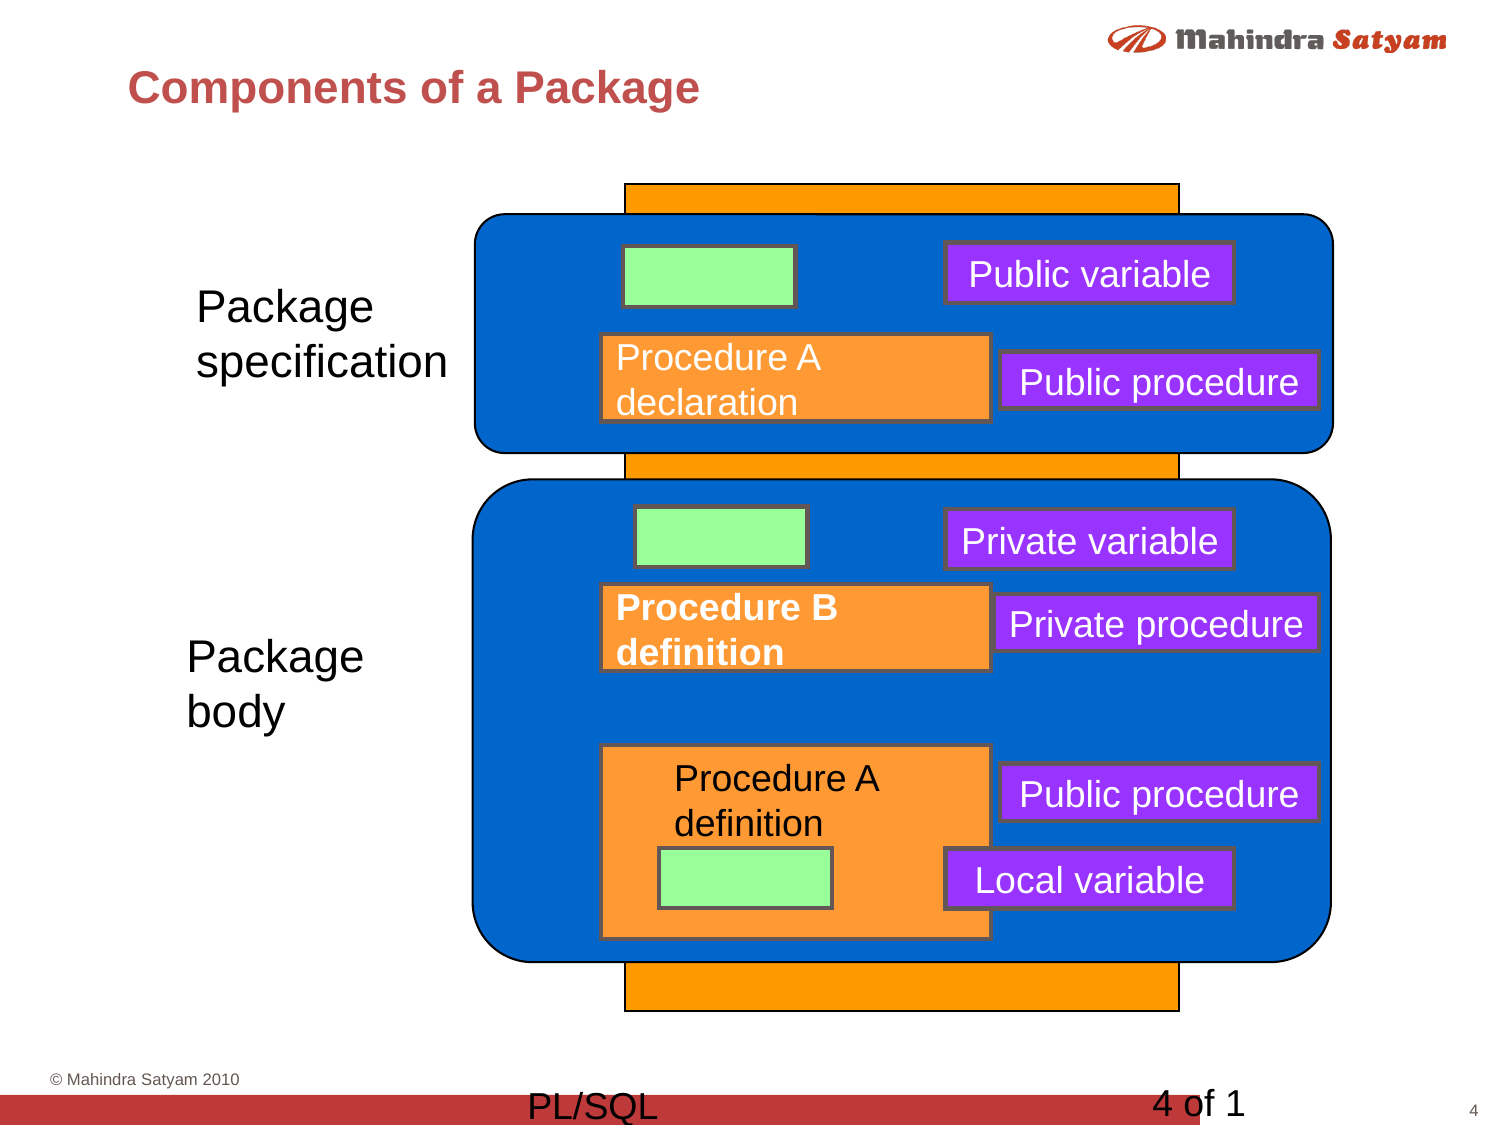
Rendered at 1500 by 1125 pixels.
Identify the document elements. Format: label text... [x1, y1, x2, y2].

text_box Private variable [945, 509, 1235, 570]
text_box [622, 246, 796, 307]
footer PL/SQL [512, 1074, 988, 1116]
text_box Procedure A definition [660, 746, 894, 851]
text_box [472, 479, 1331, 963]
text_box [600, 744, 992, 940]
text_box [624, 963, 1180, 1011]
title Components of a Package [112, 49, 1388, 238]
text_box Public procedure [999, 763, 1319, 821]
text_box [624, 184, 1180, 214]
text_box Public variable [945, 242, 1235, 303]
text_box Package body [171, 618, 381, 744]
text_box [659, 848, 832, 909]
slide_number 4 of 1 [1137, 1071, 1488, 1125]
text_box [474, 214, 1333, 454]
text_box Private procedure [993, 593, 1319, 651]
text_box Local variable [945, 848, 1235, 909]
text_box [624, 454, 1180, 479]
text_box Public procedure [999, 351, 1319, 409]
text_box Package specification [181, 268, 465, 394]
text_box Procedure A declaration [600, 334, 992, 422]
picture [1107, 25, 1446, 53]
text_box [635, 506, 808, 567]
text_box Procedure B definition [600, 583, 992, 672]
